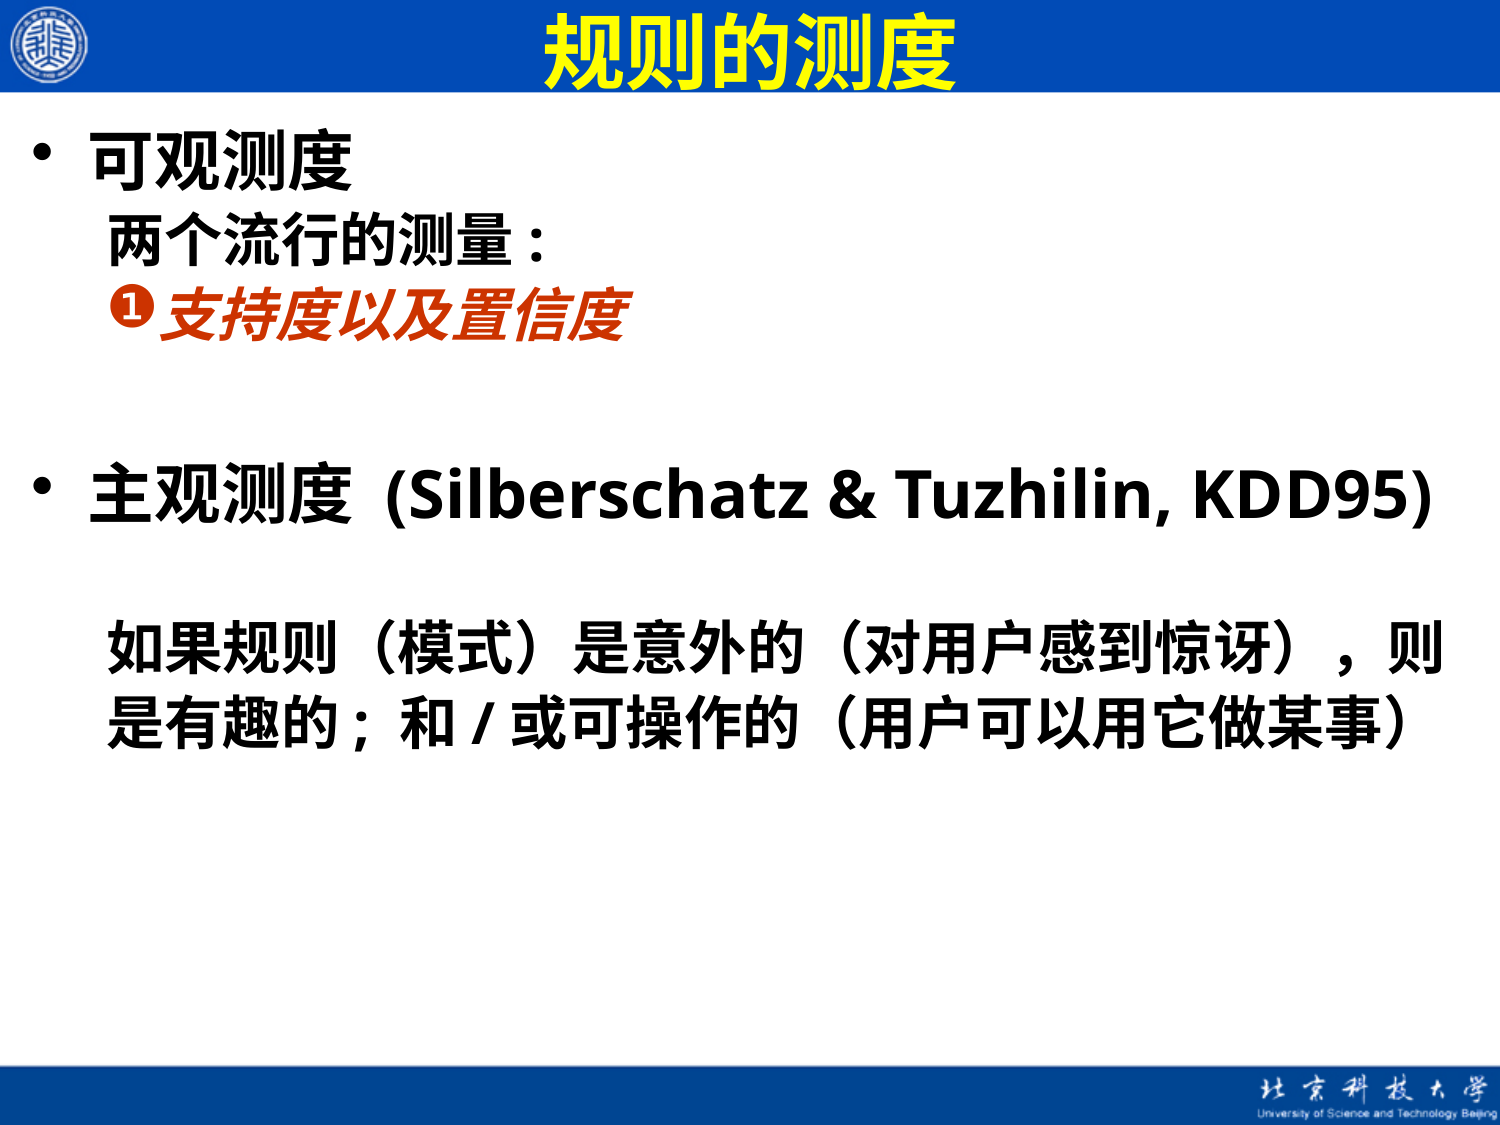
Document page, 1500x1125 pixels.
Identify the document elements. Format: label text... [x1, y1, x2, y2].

picture [0, 0, 1500, 1125]
list 可观测度 两个流行的测量: 支持度以及置信度 主观测度 (Silberschatz & Tuzhilin, KDD95) 如果规则（模式）是意外的（对用户感到惊讶），则 是有趣的; 和/或可操作的（用户可以用它做某事） [16, 119, 1500, 1038]
title 规则的测度 [2, 0, 1500, 100]
